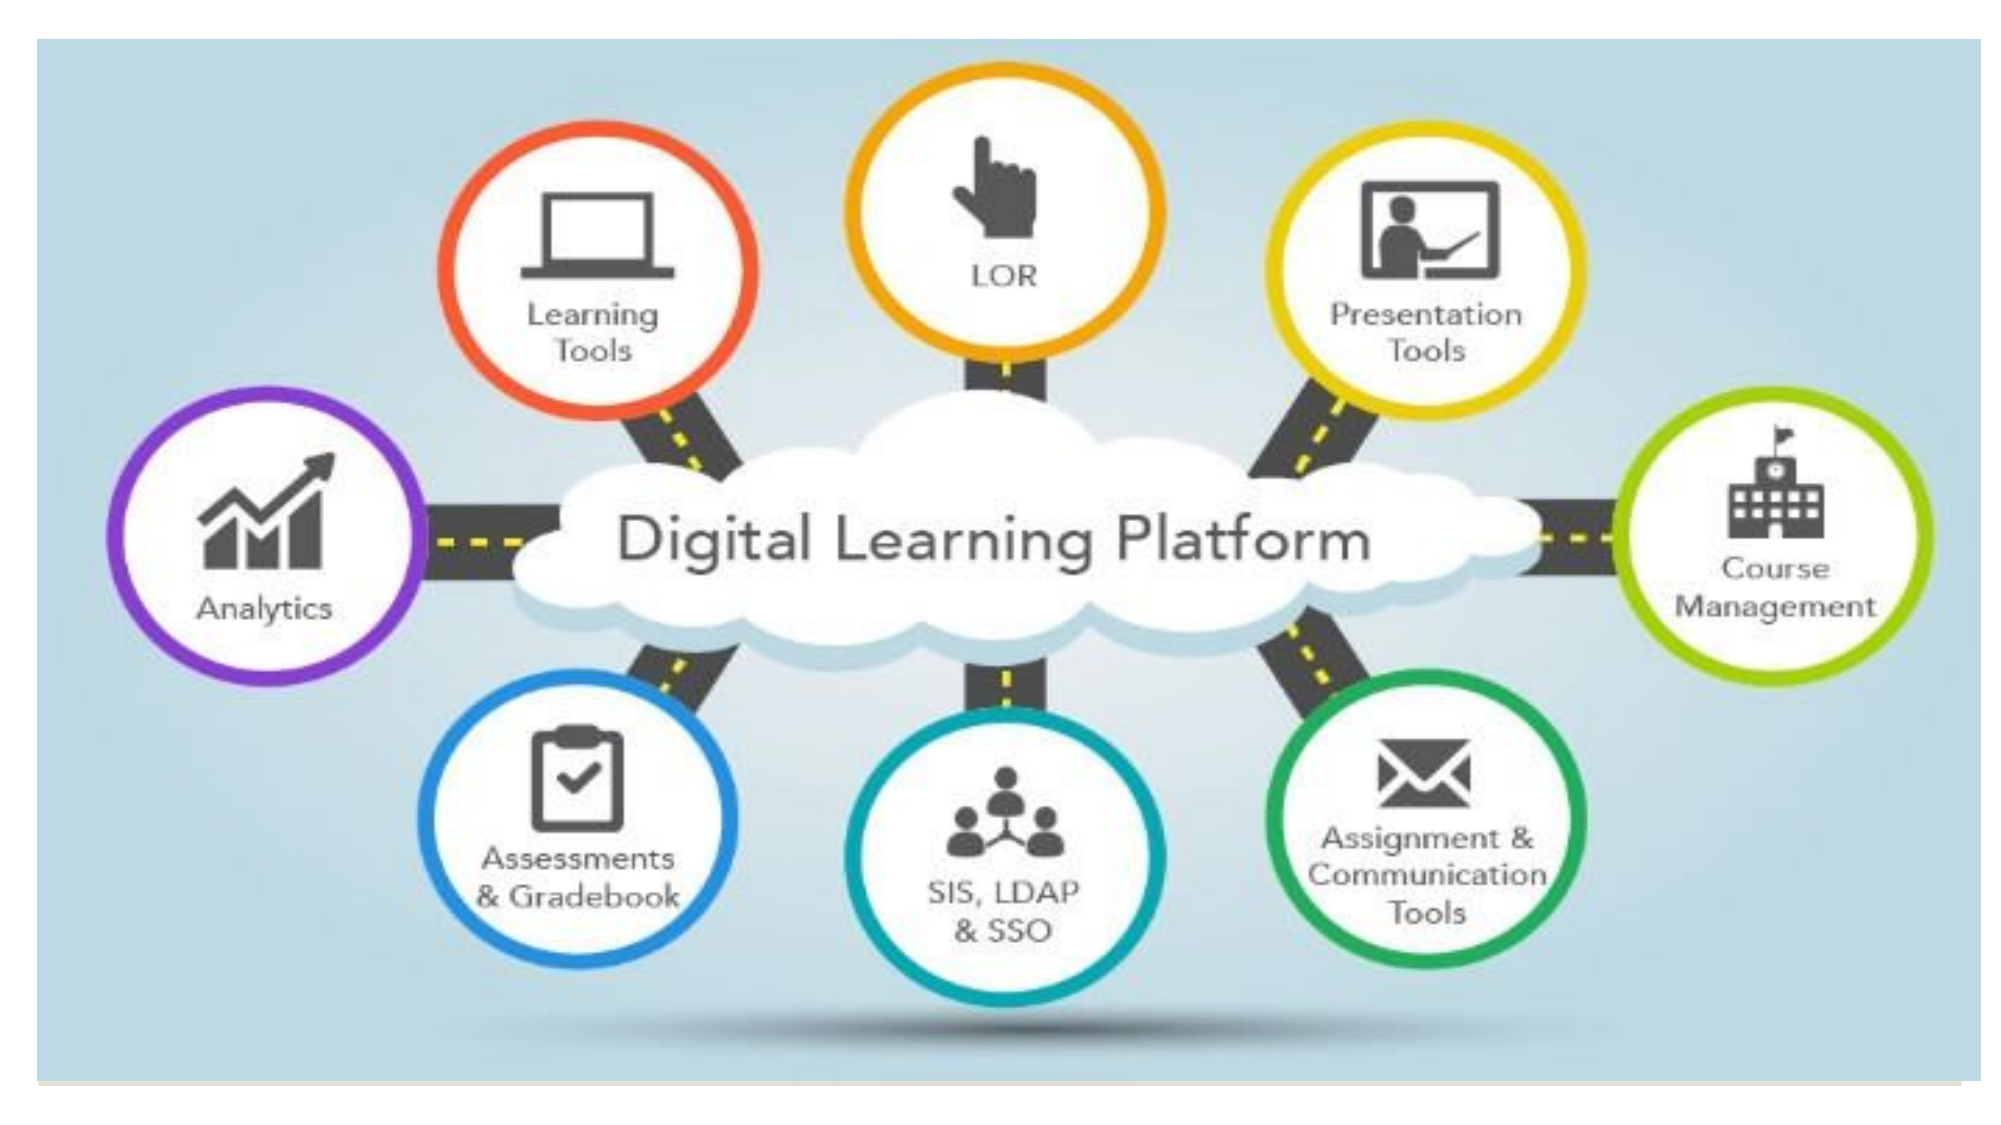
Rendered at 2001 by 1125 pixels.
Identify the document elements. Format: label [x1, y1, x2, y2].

list [37, 39, 1981, 1081]
